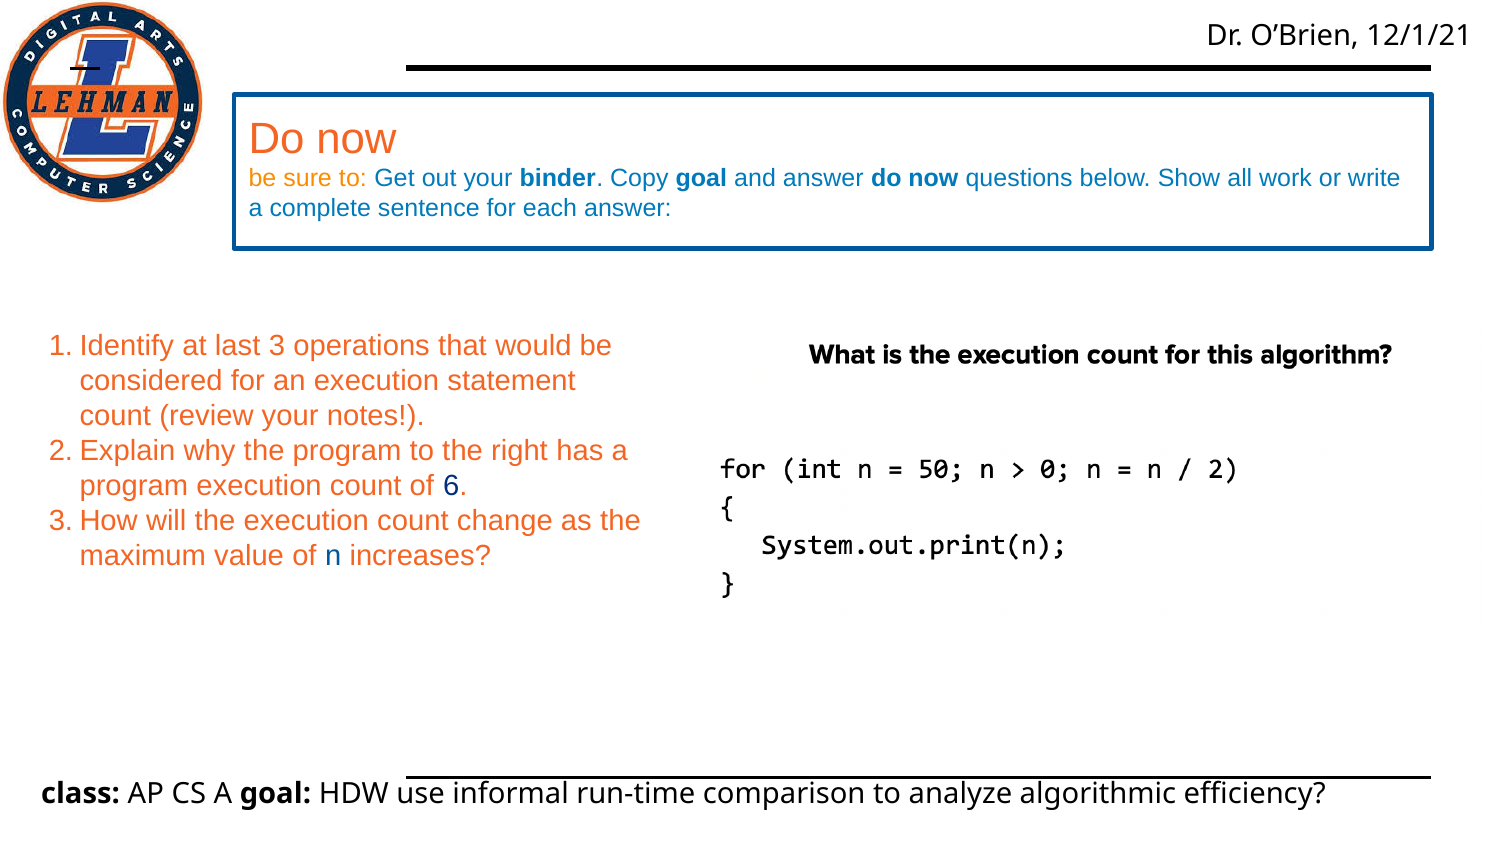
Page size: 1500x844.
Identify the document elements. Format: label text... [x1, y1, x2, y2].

text_box Identify at last 3 operations that would be considered for an execution statement count (review your notes!). Explain why the program to the right has a program execution count of 6. How will the execution count change as the maximum value of n increases? [48, 326, 642, 572]
picture [699, 328, 1484, 628]
picture [0, 0, 204, 204]
title Do now be sure to: Get out your binder. Copy goal and answer do now questions below. Show all work or write a complete sentence for each answer: [233, 93, 1433, 250]
